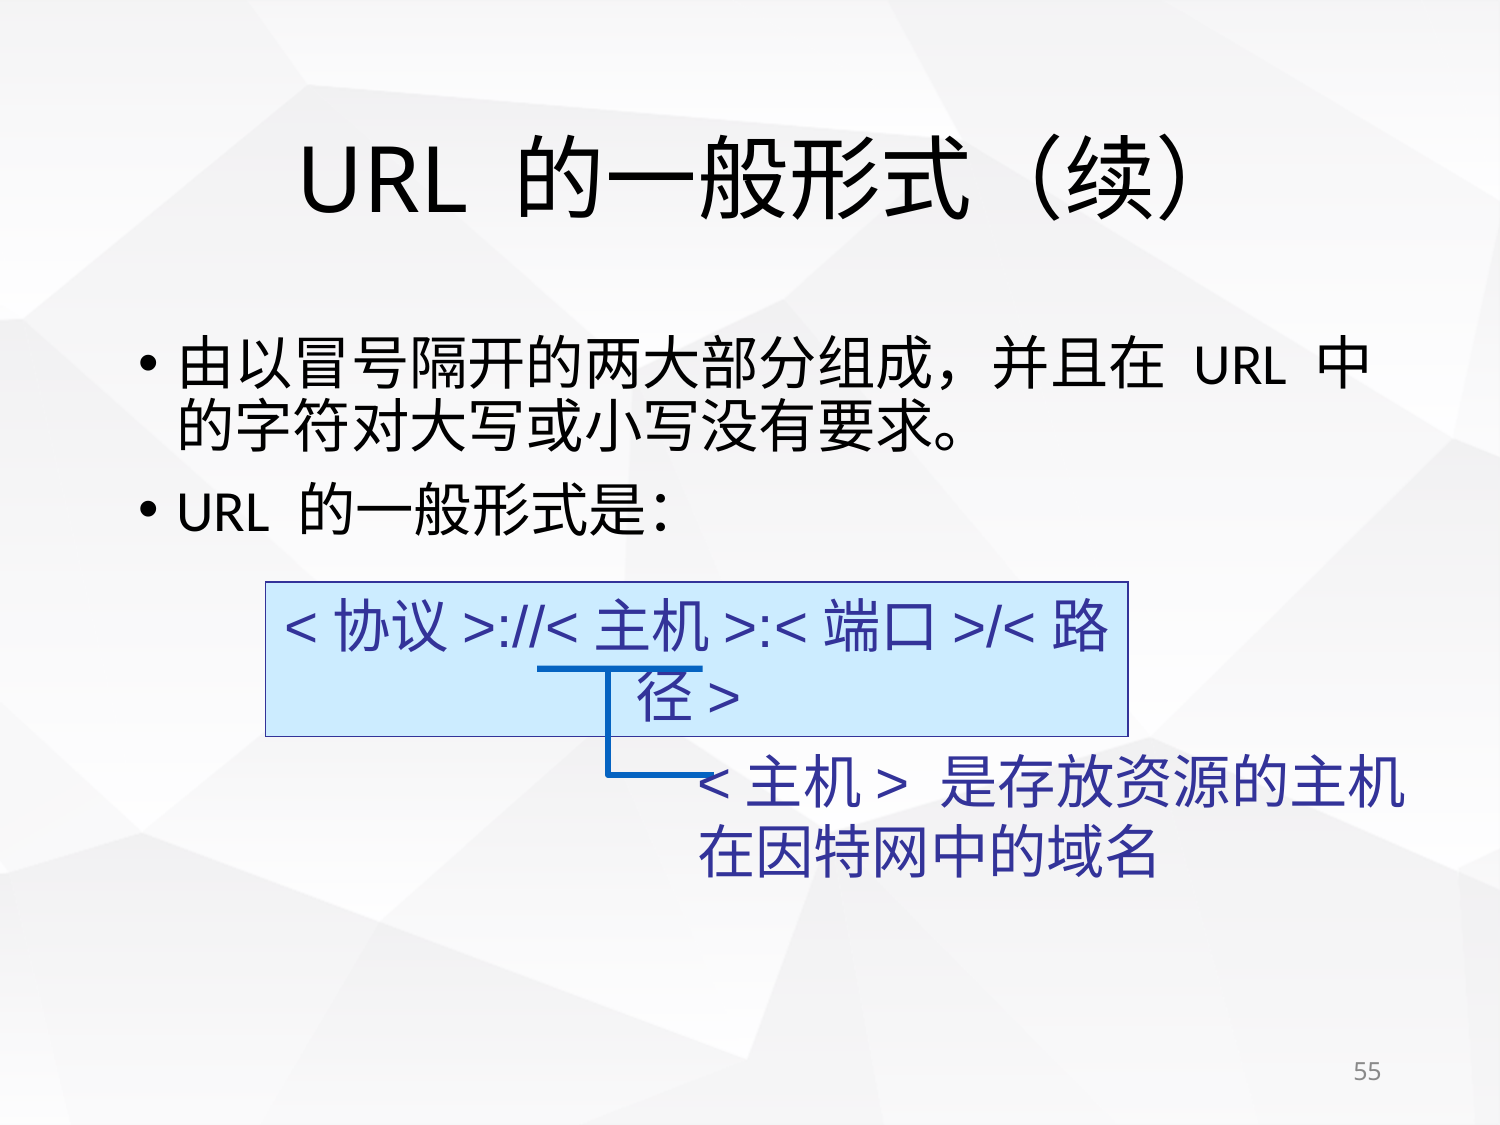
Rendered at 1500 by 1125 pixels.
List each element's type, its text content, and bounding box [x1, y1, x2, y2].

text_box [537, 668, 1401, 894]
text_box <协议>://<主机>:<端口>/<路径> [265, 581, 1128, 737]
list 由以冒号隔开的两大部分组成，并且在 URL 中的字符对大写或小写没有要求。 URL 的一般形式是： [123, 326, 1399, 646]
slide_number 55 [1059, 1042, 1397, 1103]
picture [0, 0, 1500, 1125]
title URL 的一般形式（续） [188, 113, 1376, 252]
